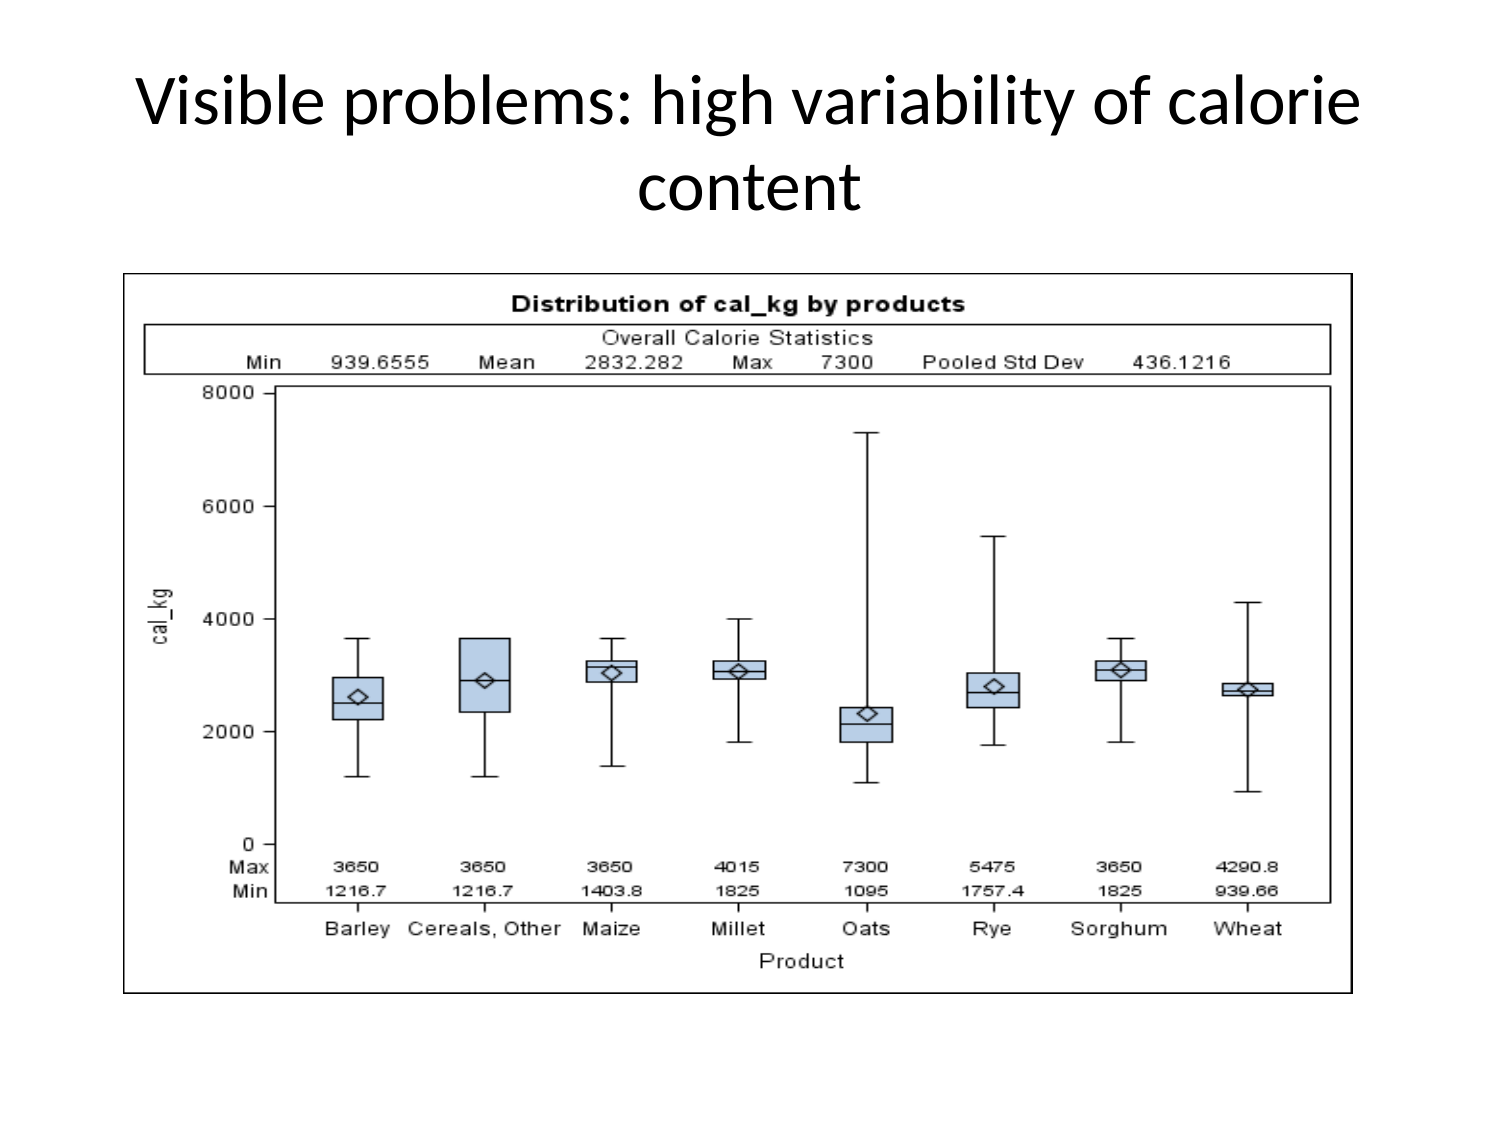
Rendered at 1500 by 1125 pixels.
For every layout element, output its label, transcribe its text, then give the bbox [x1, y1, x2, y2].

title Visible problems: high variability of calorie content [75, 45, 1425, 233]
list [123, 273, 1353, 994]
